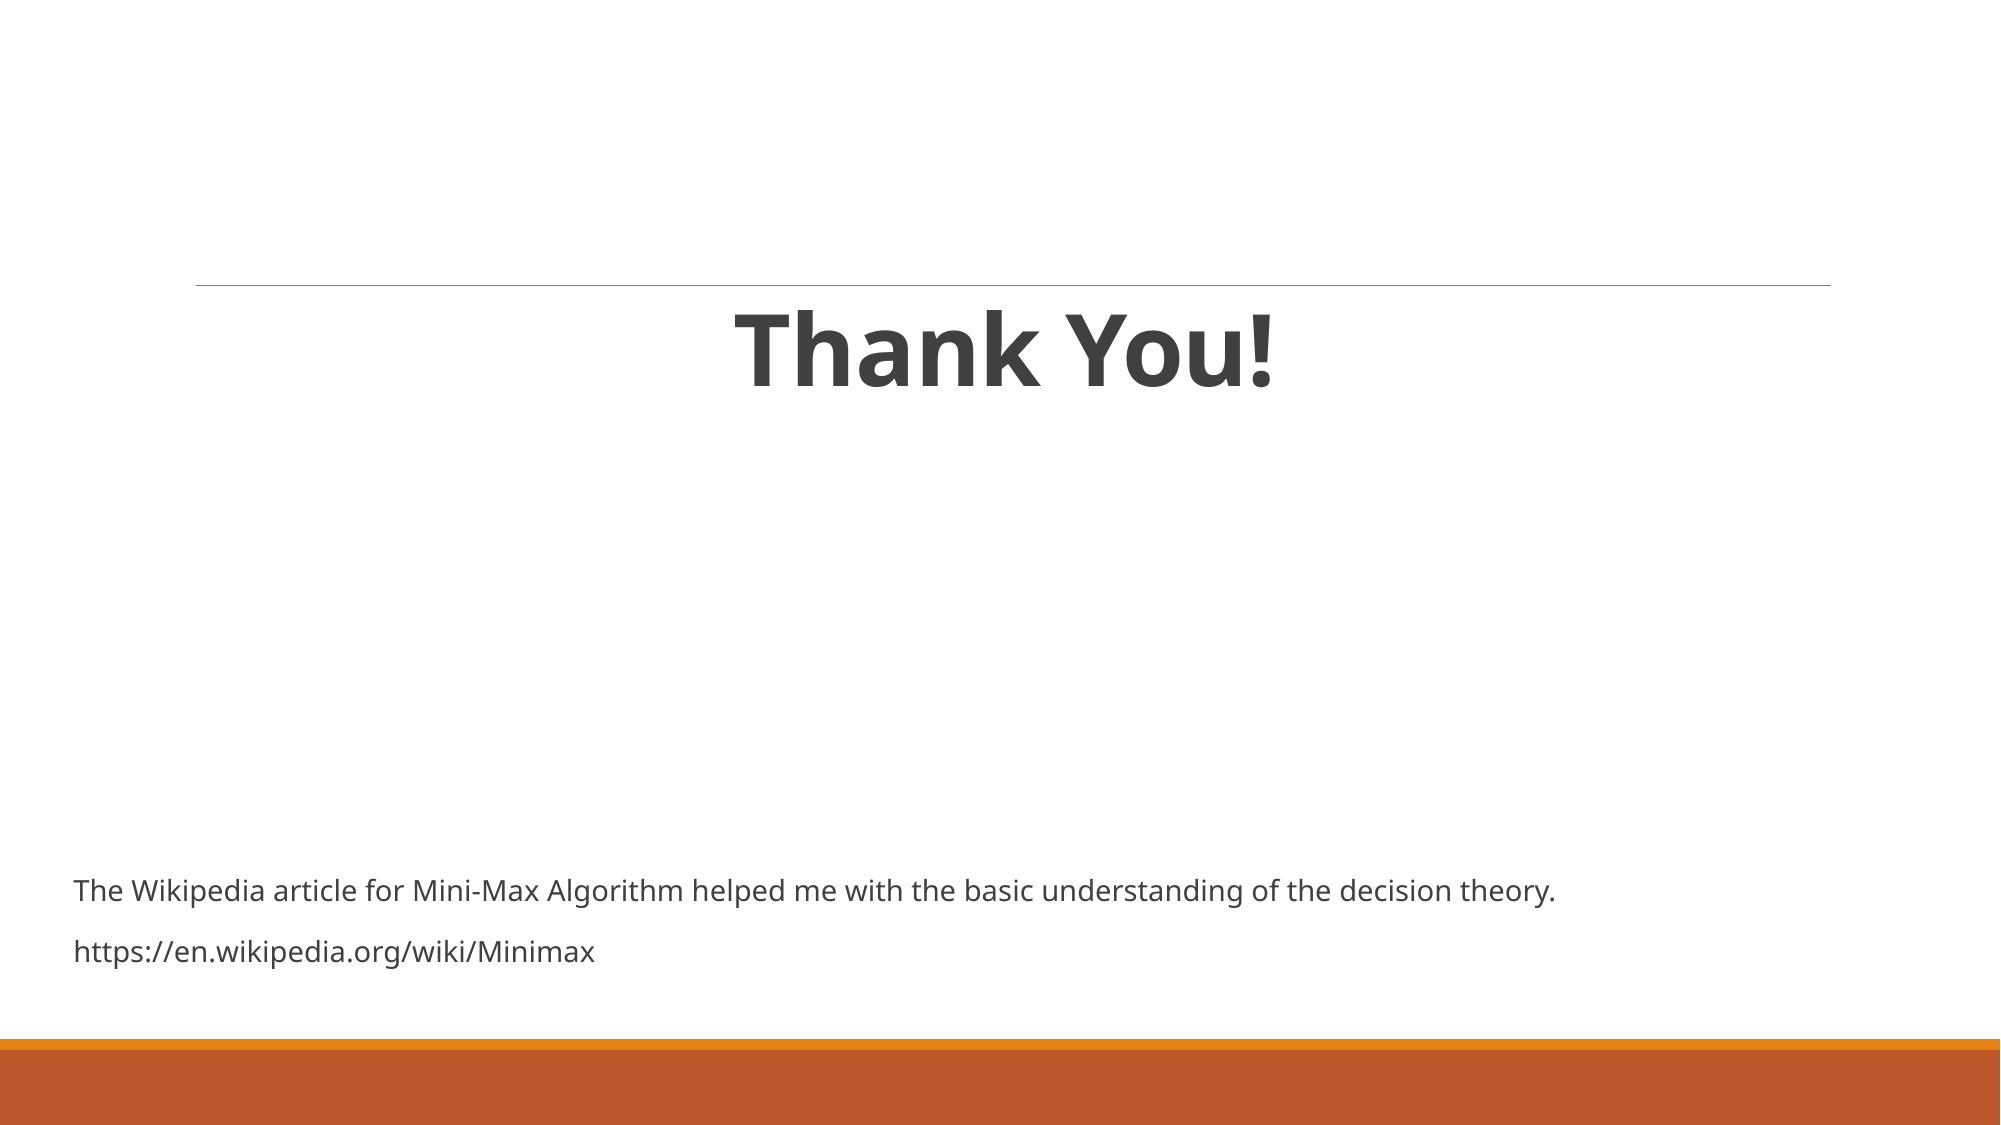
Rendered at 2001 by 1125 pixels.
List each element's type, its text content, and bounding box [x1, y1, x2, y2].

list The Wikipedia article for Mini-Max Algorithm helped me with the basic understanding of the decision theory. https://en.wikipedia.org/wiki/Minimax [58, 868, 1942, 1027]
title Thank You! [180, 256, 1830, 415]
